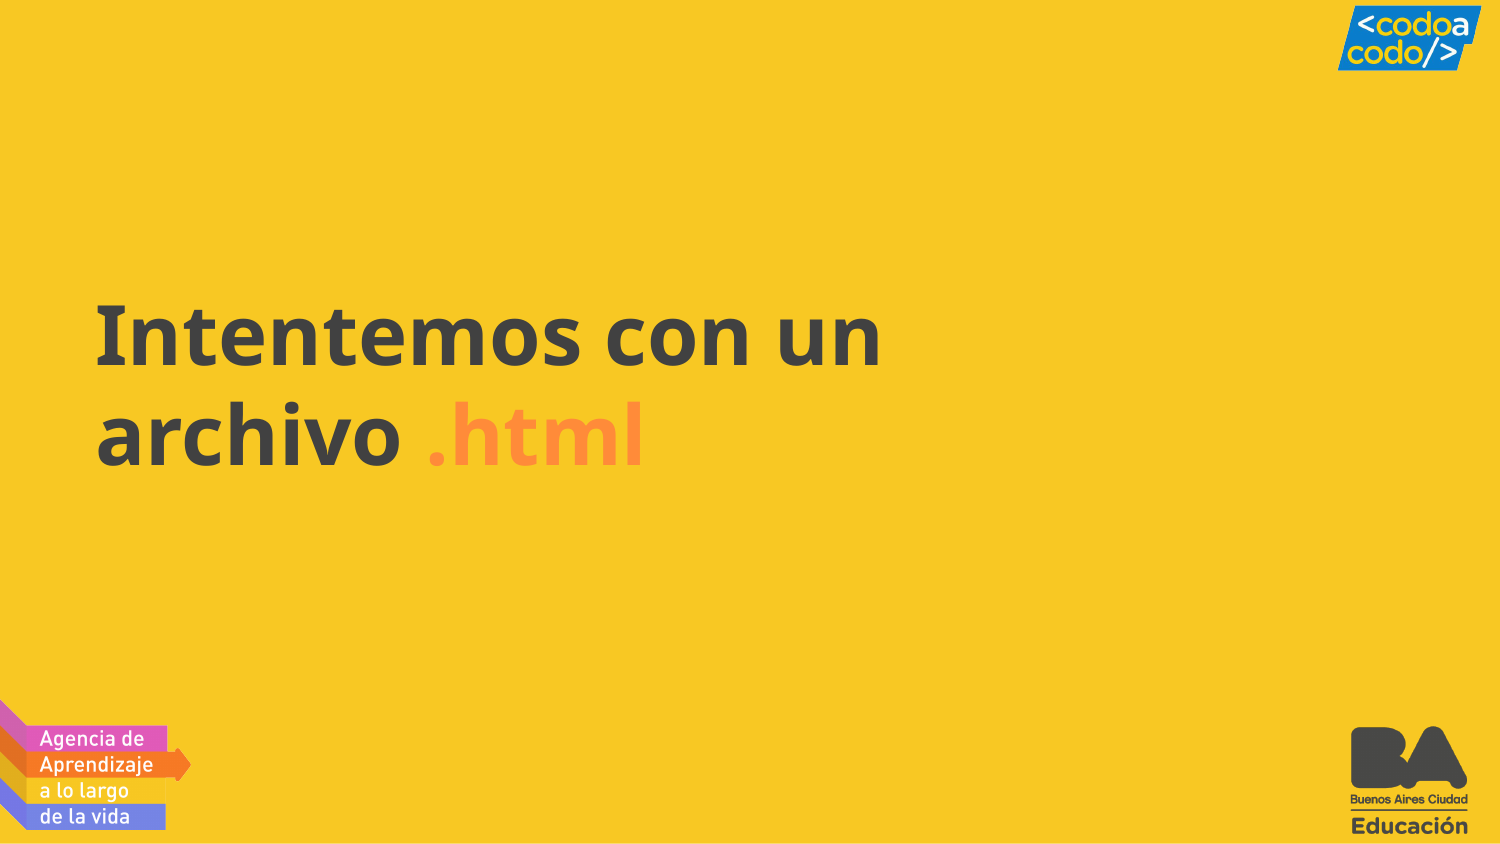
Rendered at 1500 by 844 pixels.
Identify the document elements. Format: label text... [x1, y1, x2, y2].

picture [1297, 668, 1500, 844]
picture [0, 699, 191, 830]
title Intentemos con un archivo .html [80, 73, 1403, 692]
picture [1337, 5, 1482, 71]
